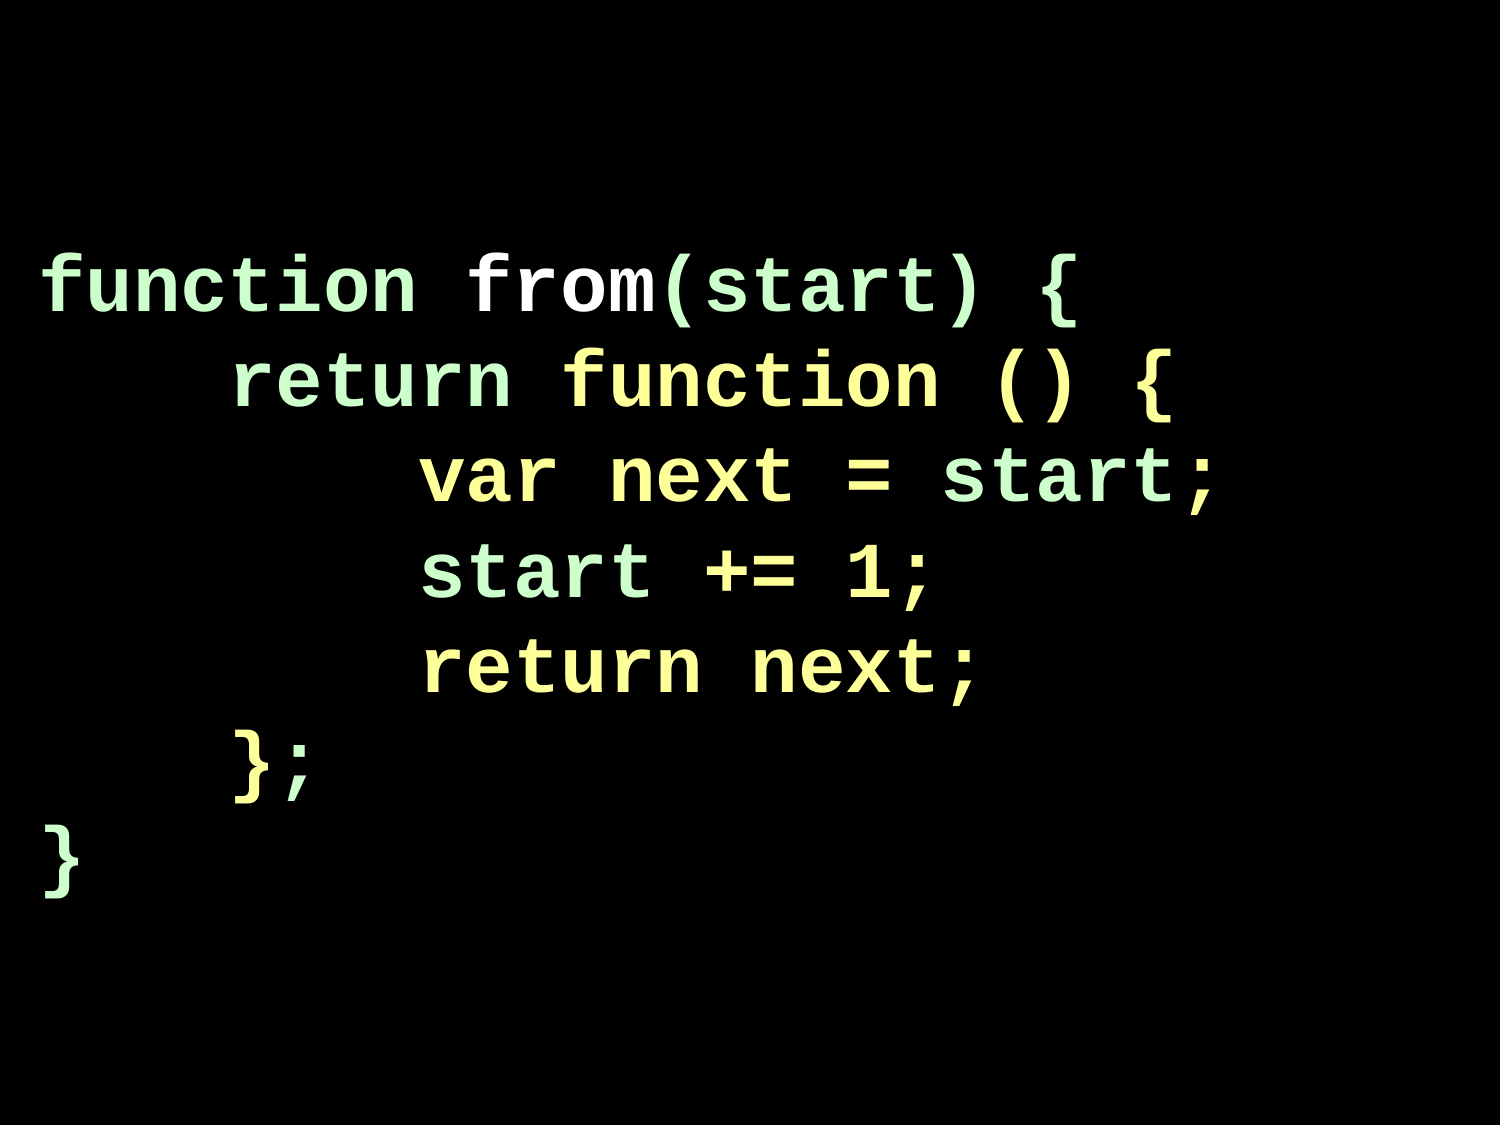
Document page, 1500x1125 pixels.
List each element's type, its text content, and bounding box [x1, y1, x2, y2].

list function from(start) { return function () { var next = start; start += 1; return next; }; } [22, 30, 1500, 1101]
